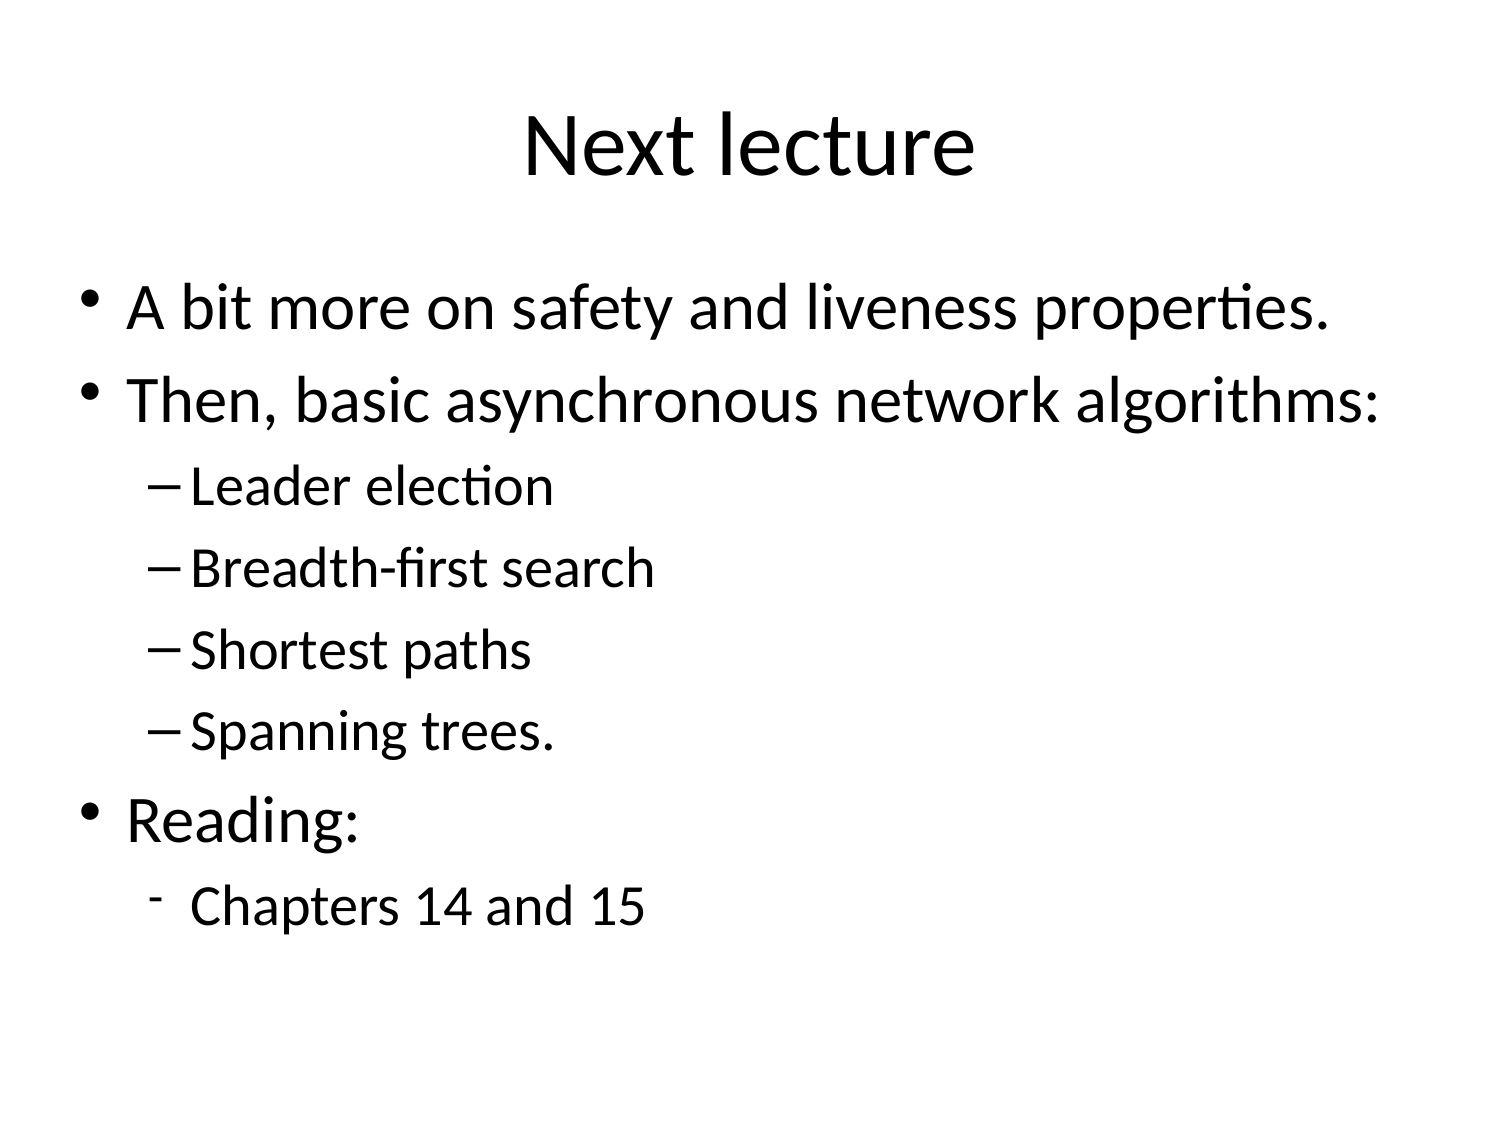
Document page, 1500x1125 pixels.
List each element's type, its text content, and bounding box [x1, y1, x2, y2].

list A bit more on safety and liveness properties. Then, basic asynchronous network algorithms: Leader election Breadth-first search Shortest paths Spanning trees. Reading: Chapters 14 and 15 [62, 262, 1463, 1063]
title Next lecture [75, 45, 1426, 233]
